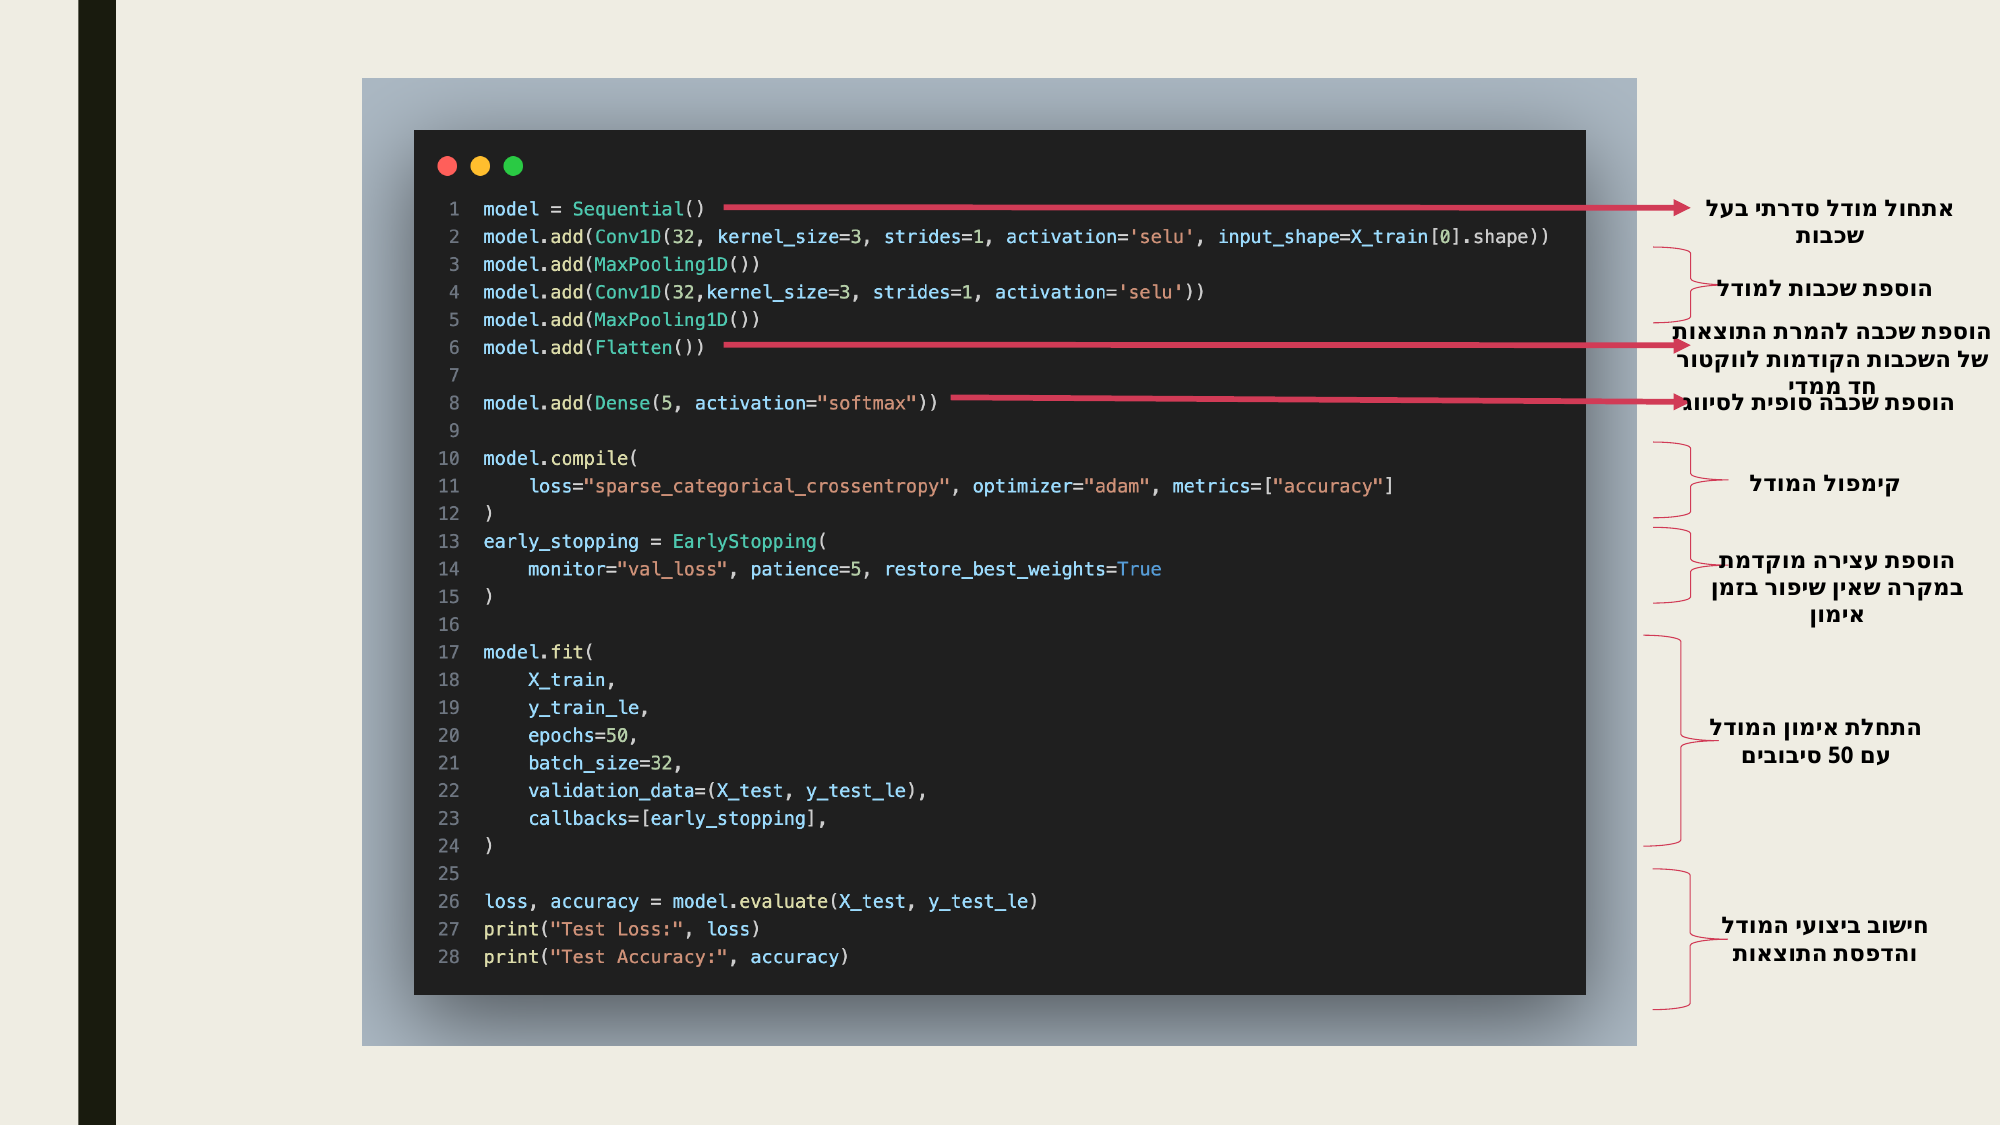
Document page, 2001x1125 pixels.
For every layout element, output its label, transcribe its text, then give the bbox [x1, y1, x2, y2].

text_box [1652, 868, 1691, 1011]
picture [362, 78, 1637, 1046]
text_box הוספת שכבה סופית לסיווג [1653, 380, 2000, 423]
text_box אתחול מודל סדרתי בעל שכבות [1662, 186, 1998, 257]
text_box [950, 397, 1691, 402]
text_box [1653, 441, 1692, 519]
text_box [1653, 246, 1692, 309]
text_box חישוב ביצועי המודל והדפסת התוצאות [1662, 903, 1988, 974]
text_box הוספת שכבה להמרת התוצאות של השכבות הקודמות לווקטור חד ממדי [1653, 309, 2000, 380]
text_box התחלת אימון המודל עם 50 סיבובים [1653, 705, 1979, 776]
text_box [1643, 634, 1682, 847]
text_box הוספת שכבות למודל [1662, 265, 1988, 309]
text_box [1653, 526, 1692, 604]
text_box הוספת עצירה מוקדמת במקרה שאין שיפור בזמן אימון [1674, 537, 2000, 635]
text_box קימפול המודל [1662, 460, 1988, 504]
